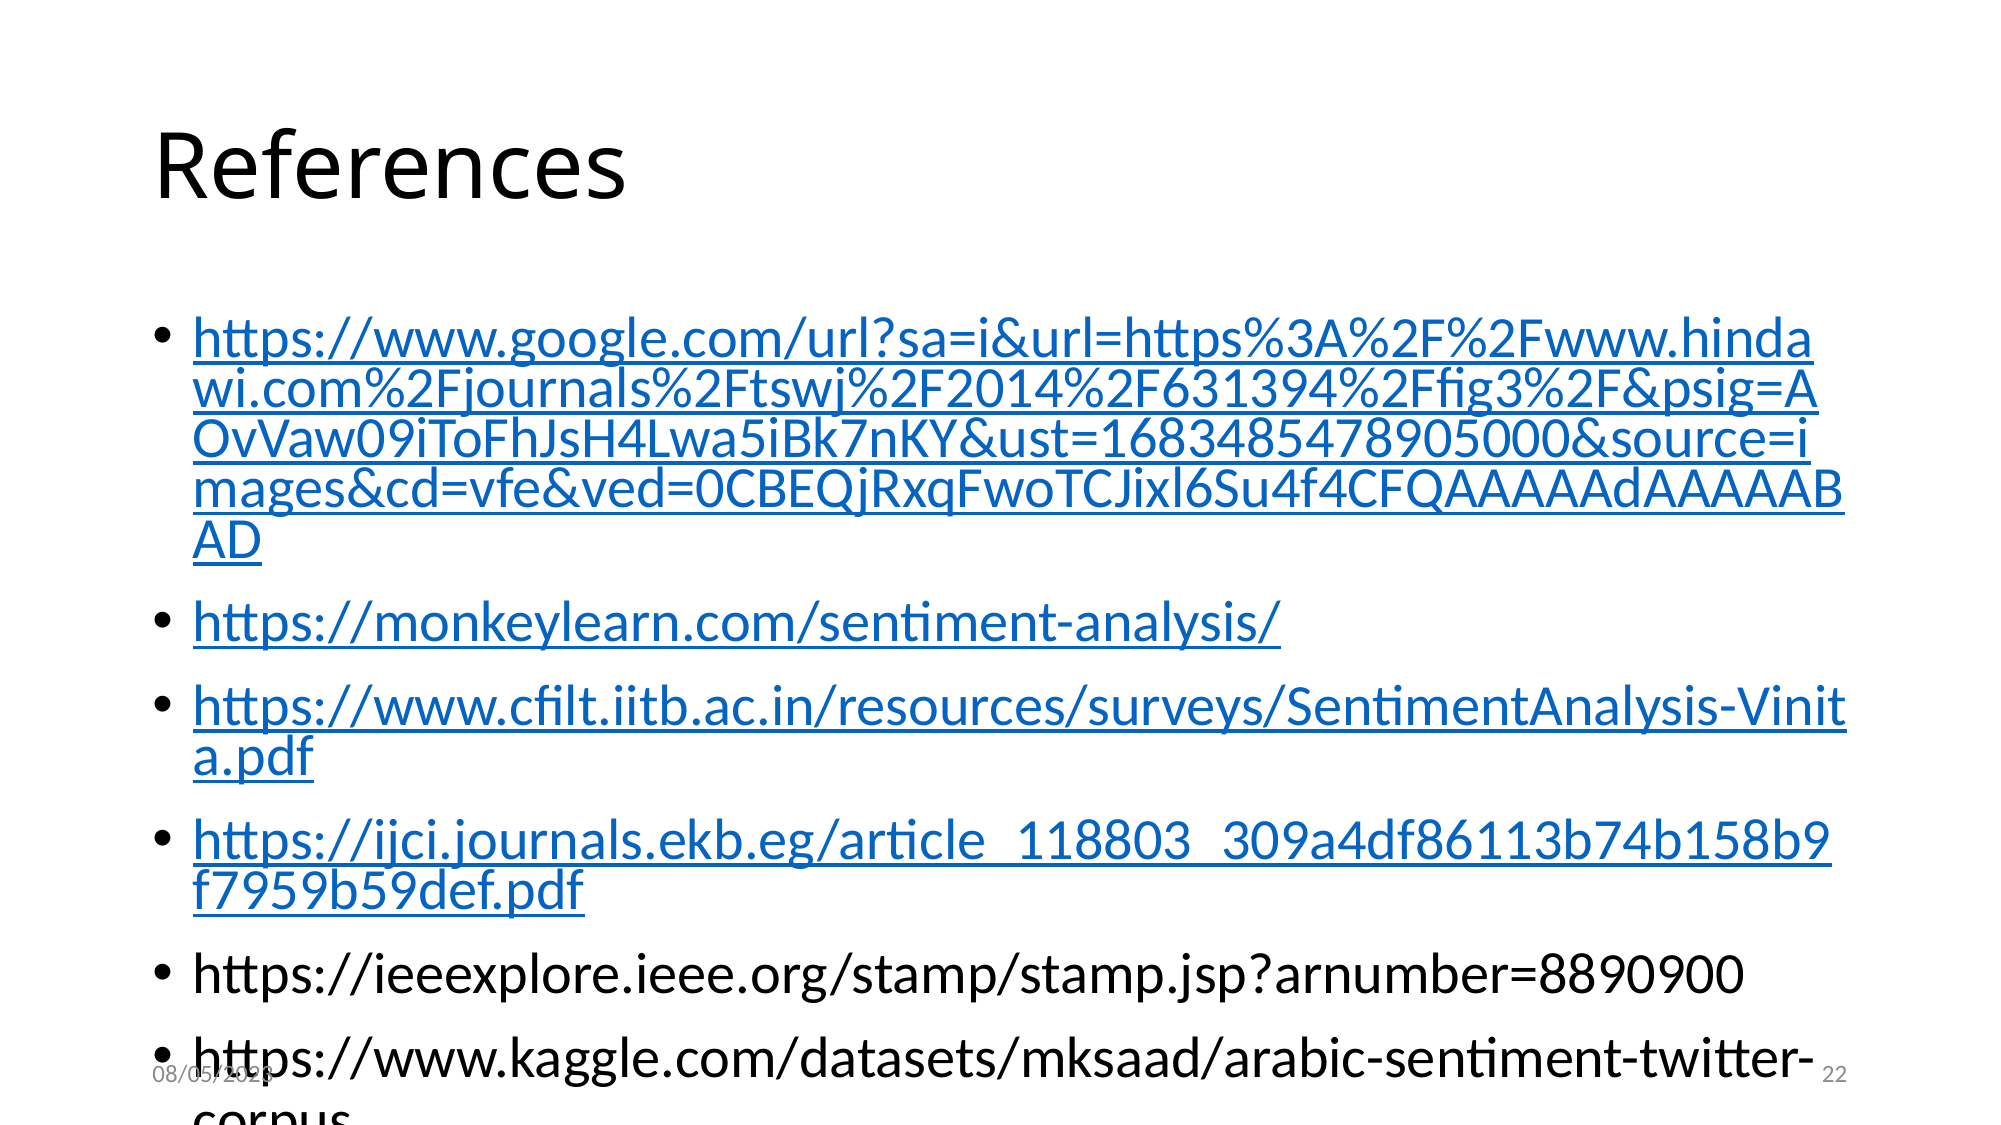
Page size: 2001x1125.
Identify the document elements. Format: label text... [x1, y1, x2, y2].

title References [137, 59, 1863, 278]
list https://www.google.com/url?sa=i&url=https%3A%2F%2Fwww.hindawi.com%2Fjournals%2Ftswj%2F2014%2F631394%2Ffig3%2F&psig=AOvVaw09iToFhJsH4Lwa5iBk7nKY&ust=1683485478905000&source=images&cd=vfe&ved=0CBEQjRxqFwoTCJixl6Su4f4CFQAAAAAdAAAAABAD https://monkeylearn.com/sentiment-analysis/ https://www.cfilt.iitb.ac.in/resources/surveys/SentimentAnalysis-Vinita.pdf https://ijci.journals.ekb.eg/article_118803_309a4df86113b74b158b9f7959b59def.pdf https://ieeexplore.ieee.org/stamp/stamp.jsp?arnumber=8890900 https://www.kaggle.com/datasets/mksaad/arabic-sentiment-twitter-corpus [137, 299, 1863, 1014]
slide_number 22 [1412, 1042, 1863, 1103]
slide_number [137, 1042, 588, 1103]
